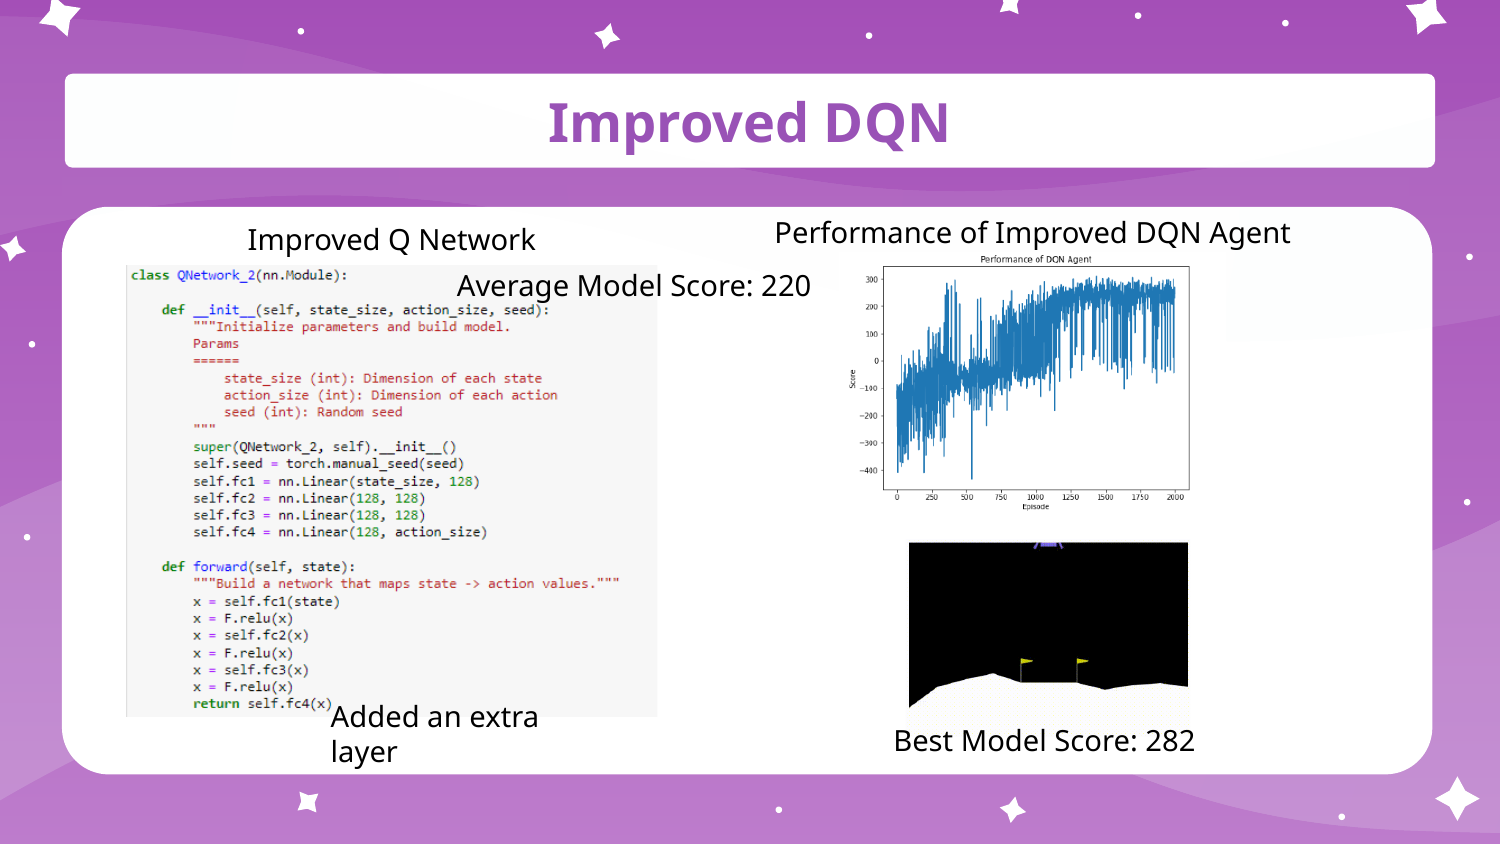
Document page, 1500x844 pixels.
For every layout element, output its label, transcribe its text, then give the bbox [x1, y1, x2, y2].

text_box Best Model Score: 282 [878, 707, 1263, 773]
picture [839, 251, 1226, 526]
text_box Added an extra layer [315, 725, 622, 784]
text_box Average Model Score: 220 [441, 252, 837, 317]
text_box Improved Q Network [129, 206, 655, 263]
title Improved DQN [117, 72, 1383, 167]
picture [905, 539, 1191, 737]
text_box Performance of Improved DQN Agent [701, 199, 1365, 265]
picture [126, 265, 658, 717]
